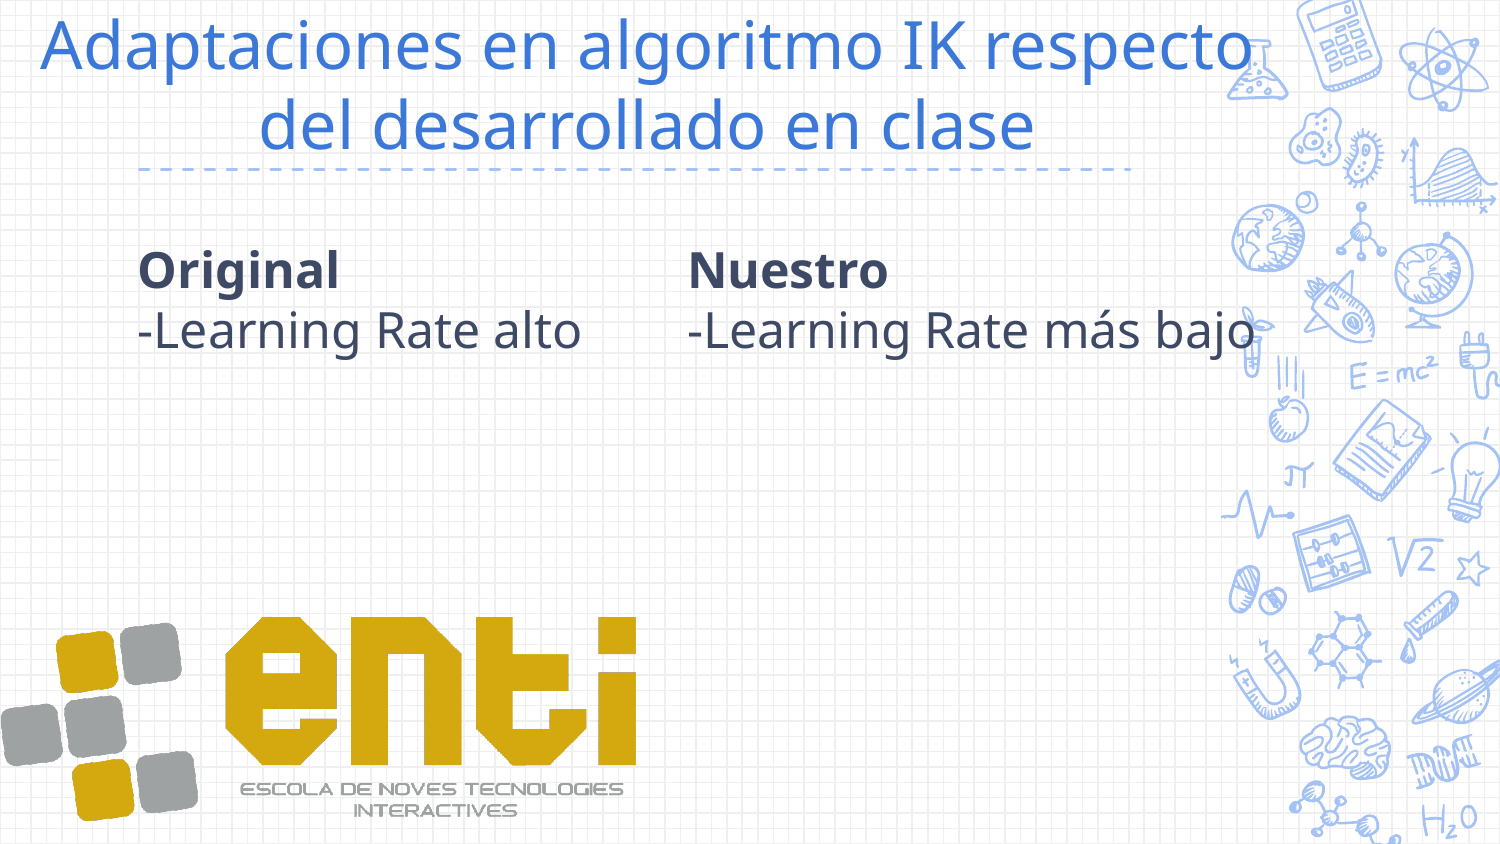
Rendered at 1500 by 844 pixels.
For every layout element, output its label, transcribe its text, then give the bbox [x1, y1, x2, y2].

list Nuestro -Learning Rate más bajo [672, 223, 1289, 816]
title Adaptaciones en algoritmo IK respecto del desarrollado en clase [22, 36, 1275, 178]
picture [0, 607, 667, 821]
list Original -Learning Rate alto [122, 223, 672, 816]
